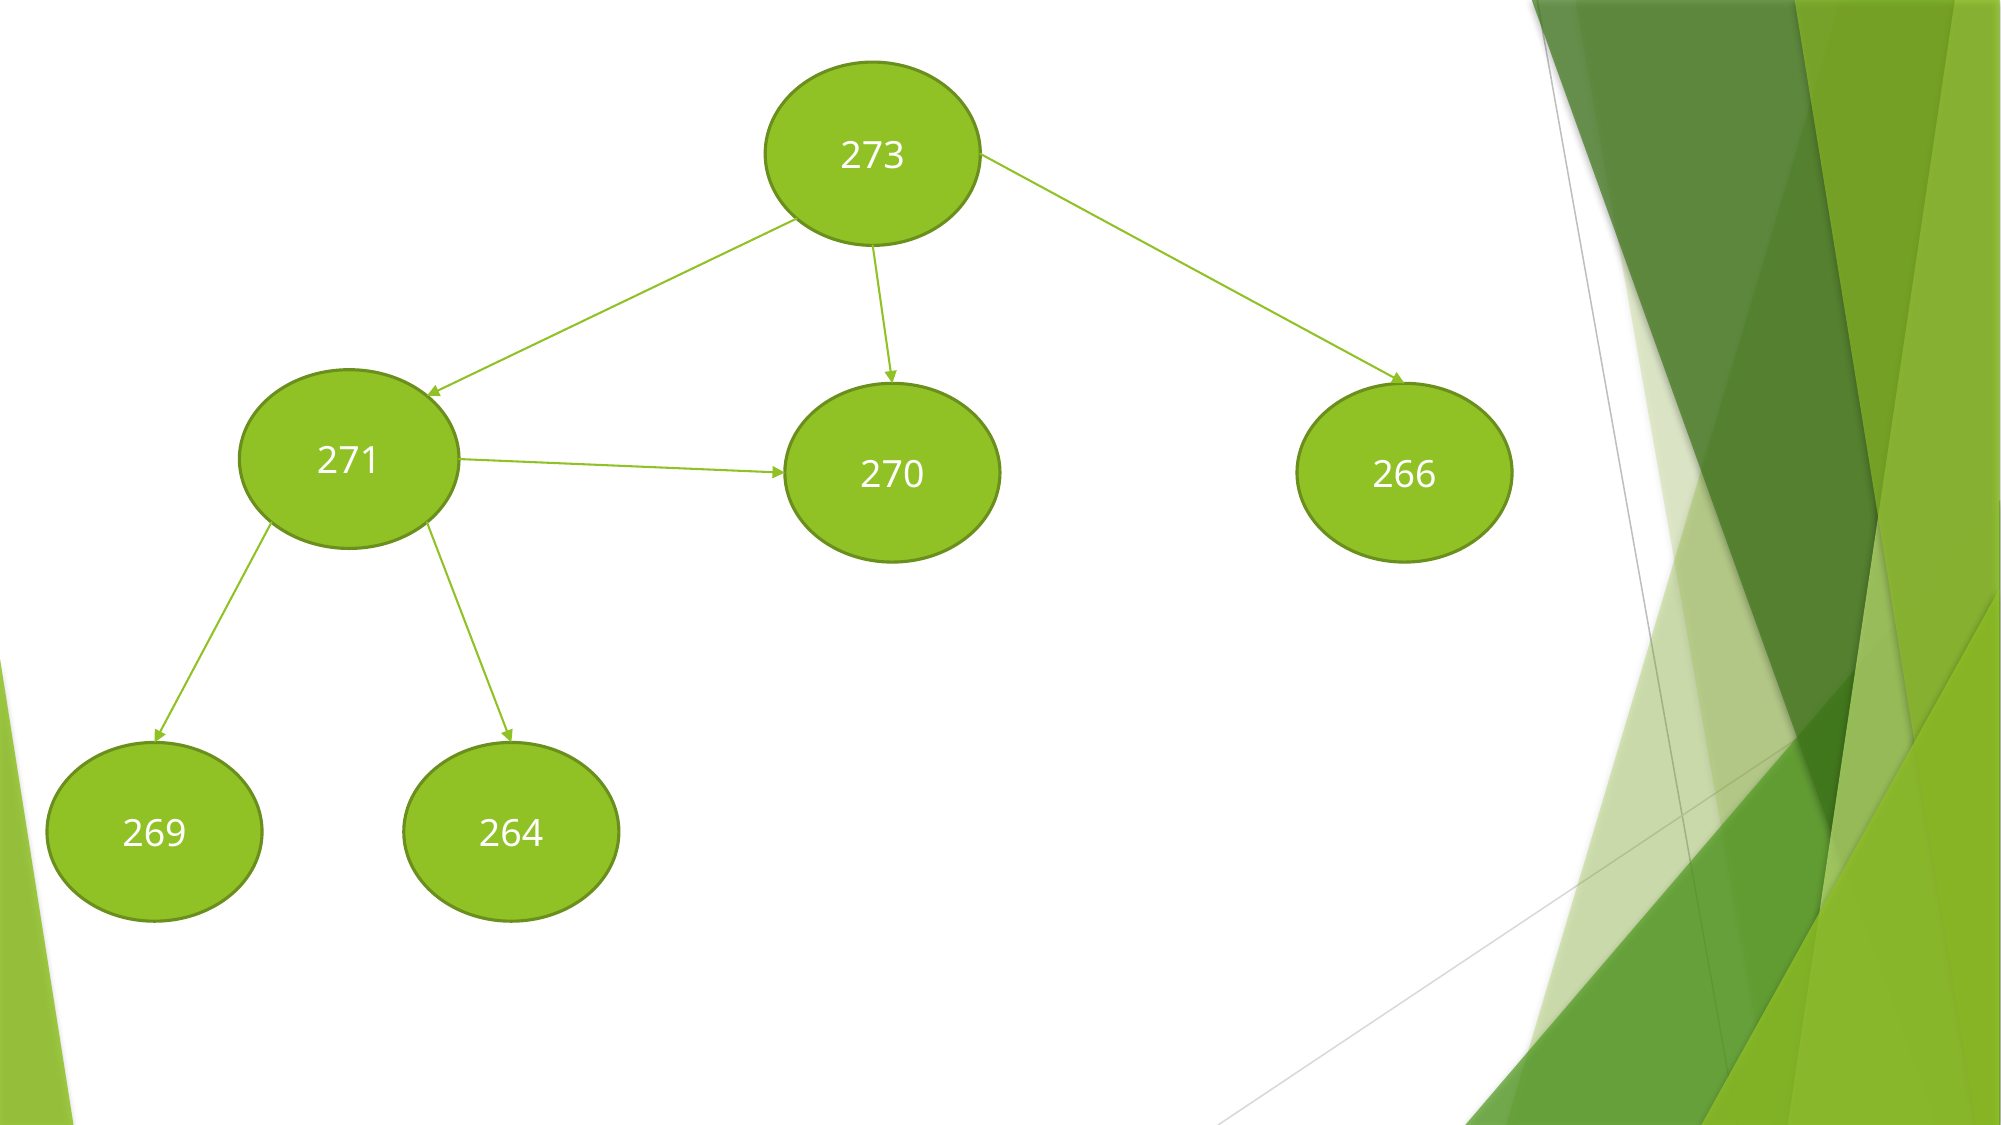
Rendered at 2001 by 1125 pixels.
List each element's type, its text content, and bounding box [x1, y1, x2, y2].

text_box 264 [402, 740, 621, 923]
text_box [872, 244, 893, 384]
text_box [979, 153, 1405, 384]
text_box 270 [783, 381, 1002, 564]
text_box 266 [1295, 381, 1514, 564]
text_box 273 [763, 60, 982, 247]
text_box 269 [45, 741, 264, 923]
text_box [426, 521, 512, 743]
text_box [458, 458, 786, 474]
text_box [153, 521, 273, 743]
text_box 271 [237, 368, 461, 551]
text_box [426, 218, 798, 397]
